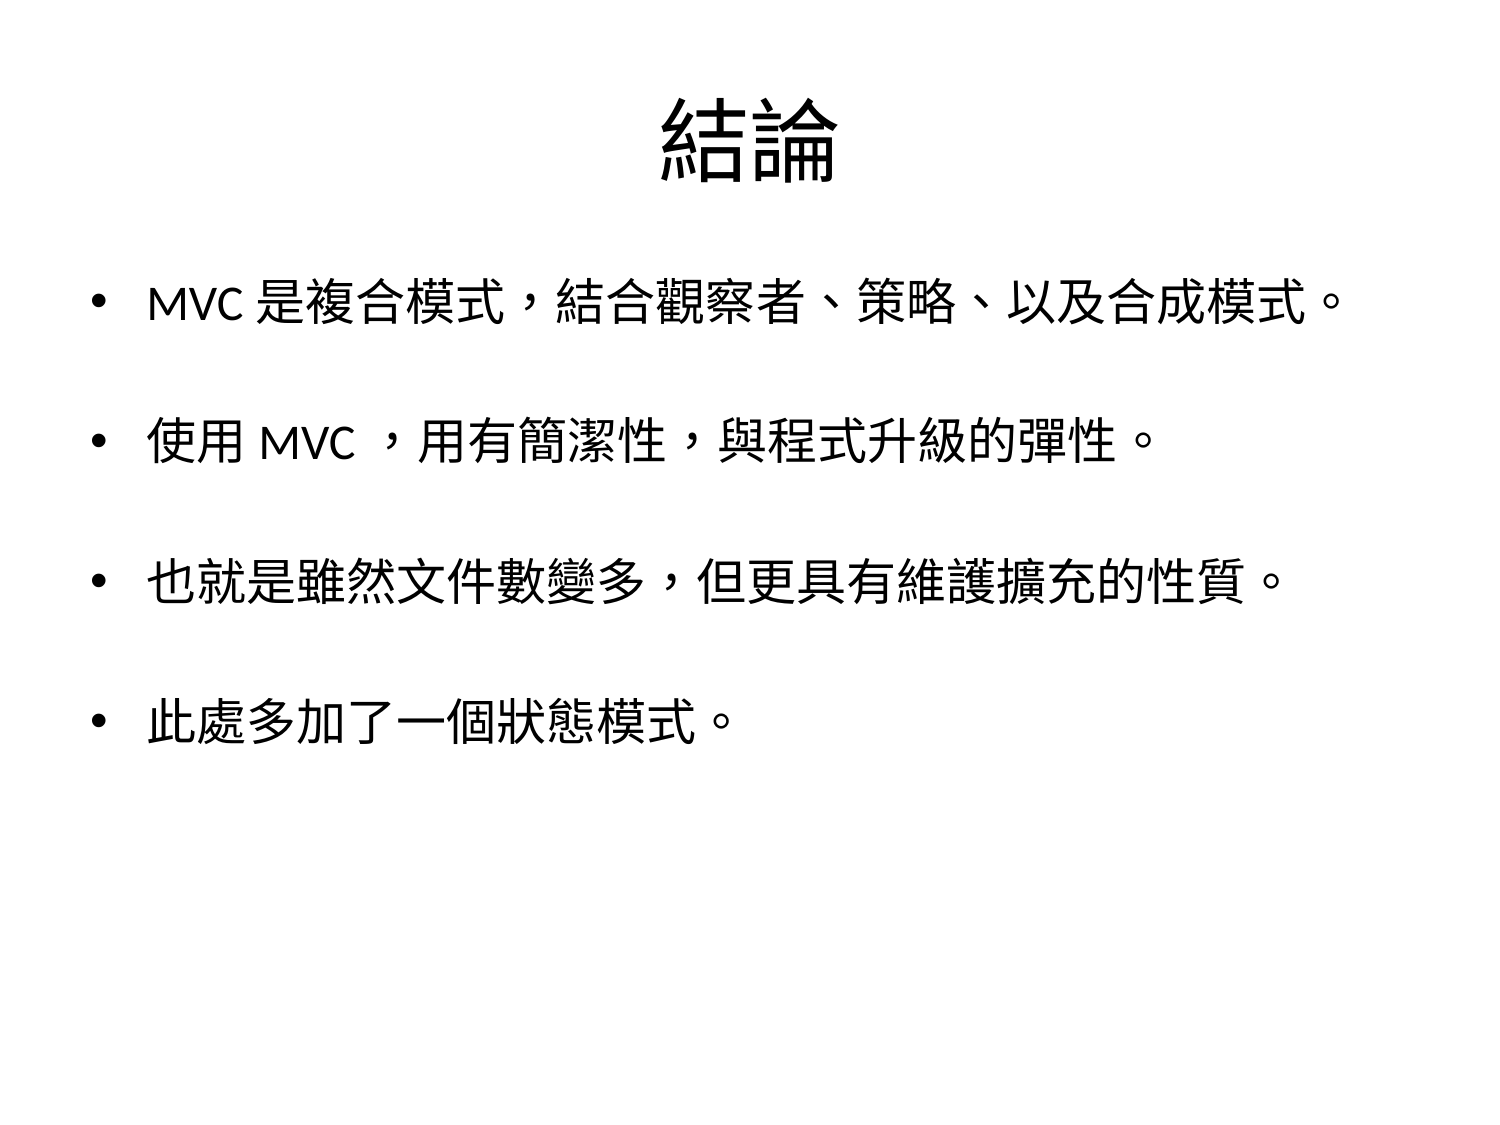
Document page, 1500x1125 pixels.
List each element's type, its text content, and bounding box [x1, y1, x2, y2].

title 結論 [75, 45, 1425, 233]
list MVC是複合模式，結合觀察者、策略、以及合成模式。 使用MVC，用有簡潔性，與程式升級的彈性。 也就是雖然文件數變多，但更具有維護擴充的性質。 此處多加了一個狀態模式。 [75, 262, 1425, 1005]
